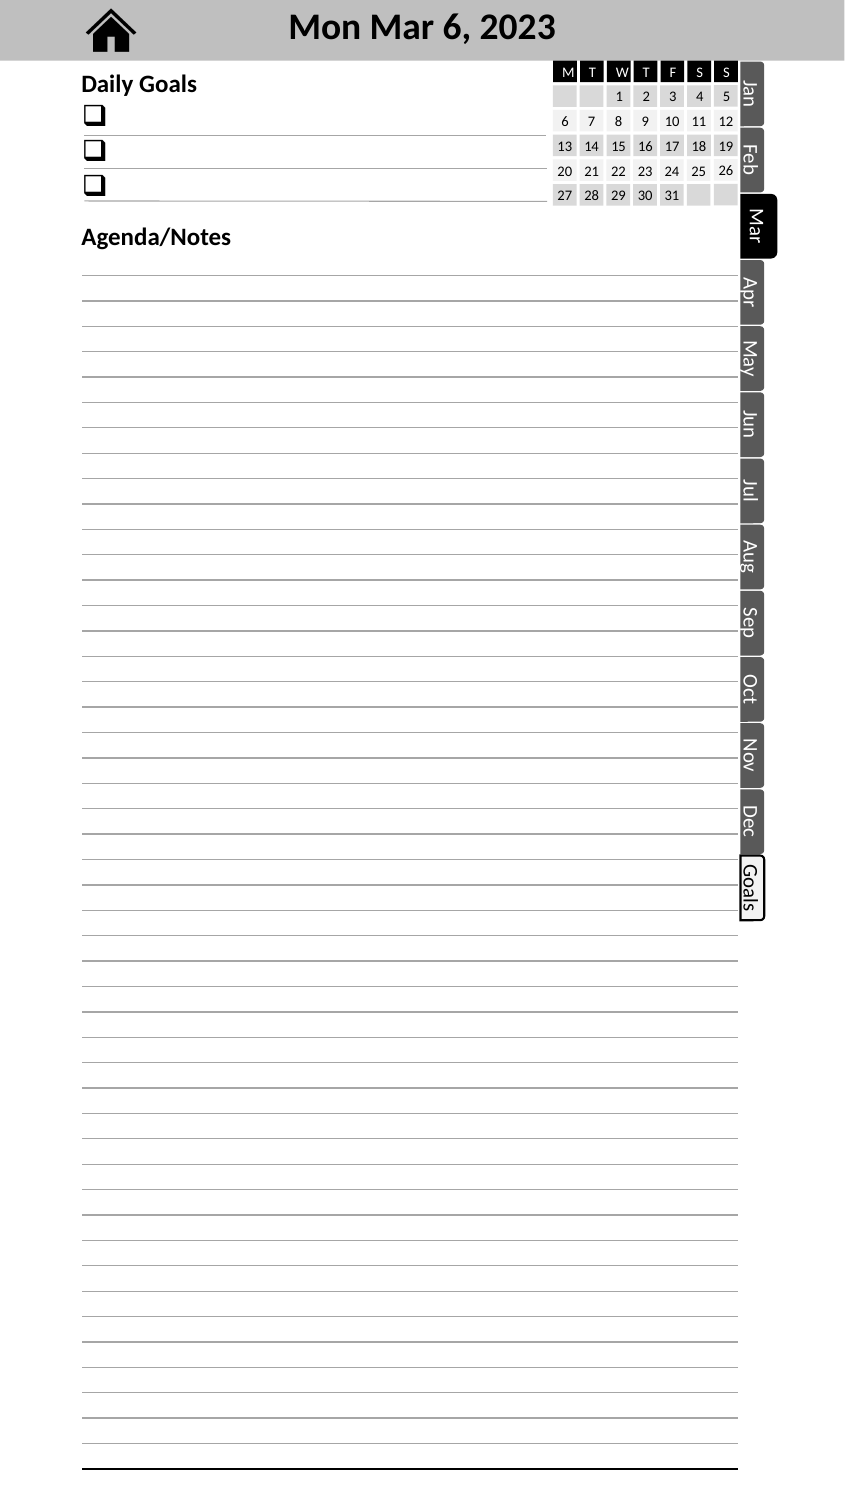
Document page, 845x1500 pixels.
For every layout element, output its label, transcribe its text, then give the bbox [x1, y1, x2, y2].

picture [82, 1, 140, 59]
list Mon Mar 6, 2023 [190, 0, 655, 61]
